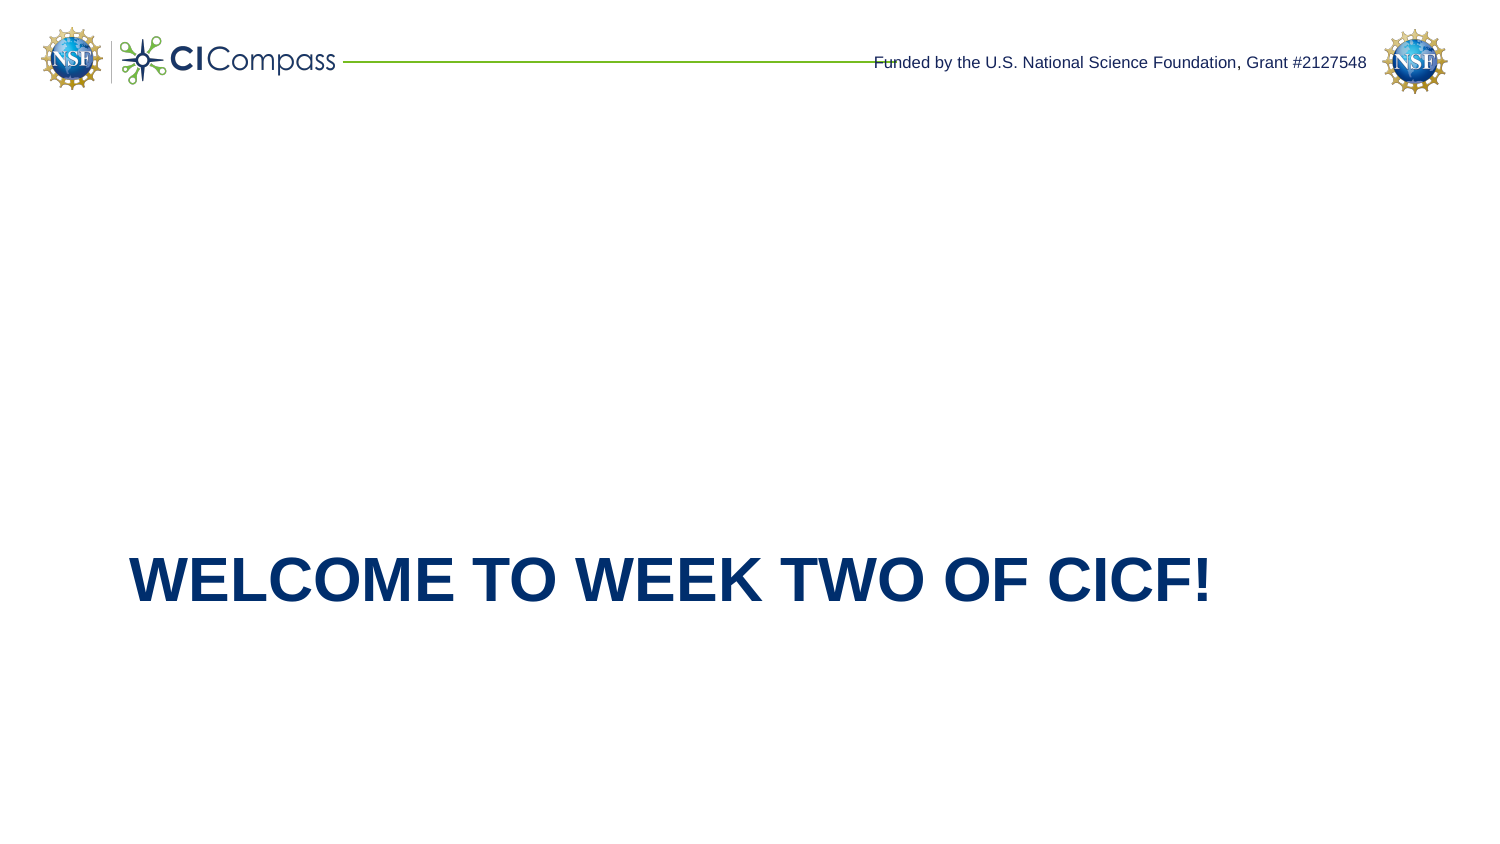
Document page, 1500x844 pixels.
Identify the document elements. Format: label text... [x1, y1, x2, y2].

picture [41, 27, 335, 90]
title Welcome to week two of CICF! [118, 542, 1394, 710]
picture [1378, 24, 1453, 99]
